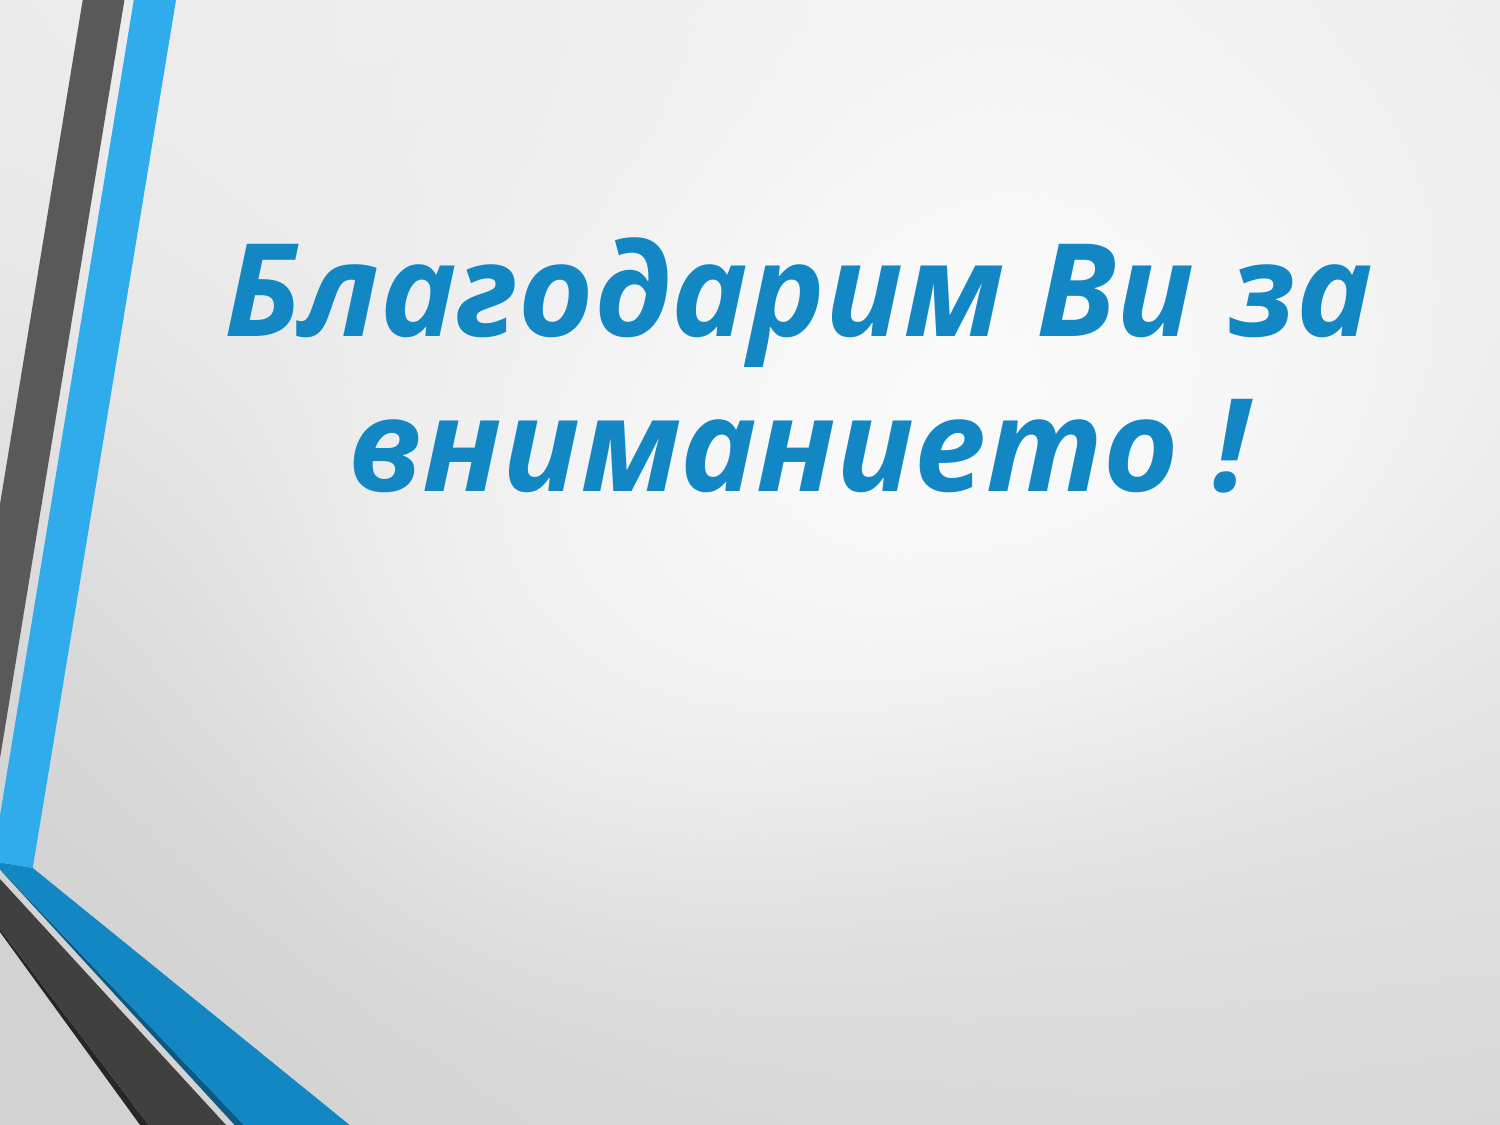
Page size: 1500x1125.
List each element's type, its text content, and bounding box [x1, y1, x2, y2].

title Благодарим Ви за вниманието ! [182, 112, 1416, 613]
